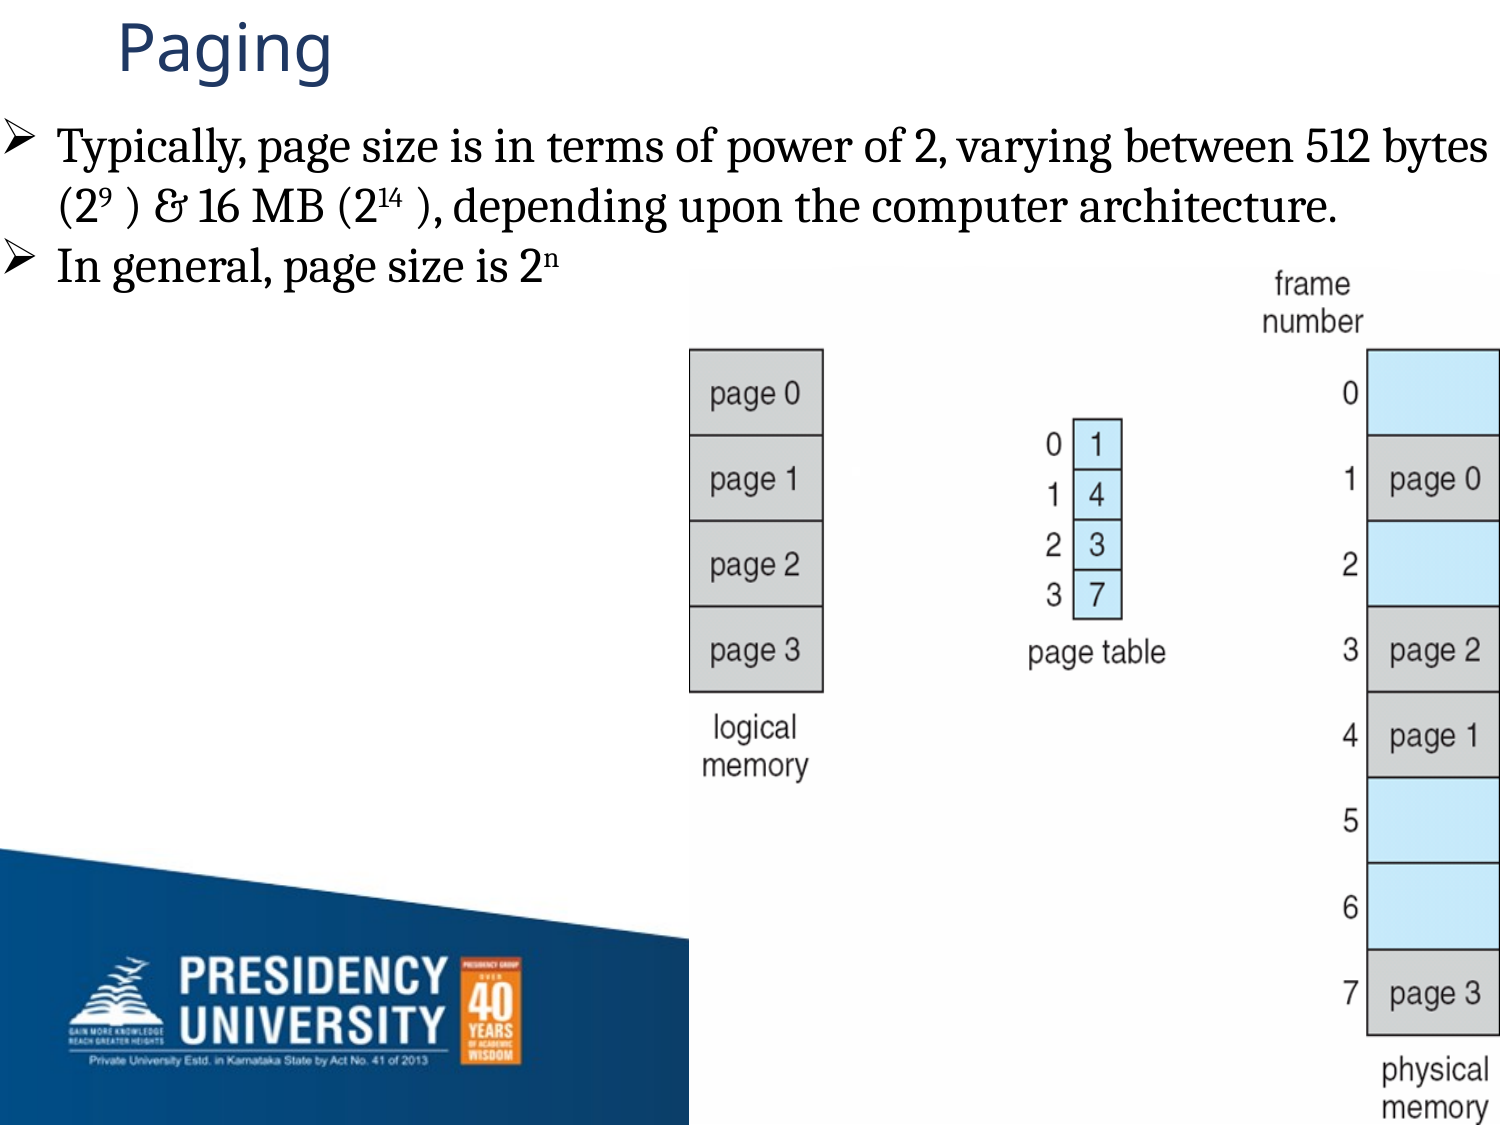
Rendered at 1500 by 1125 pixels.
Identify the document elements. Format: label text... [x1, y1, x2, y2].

list Typically, page size is in terms of power of 2, varying between 512 bytes (29 ) & 16 MB (214 ), depending upon the computer architecture. In general, page size is 2n [0, 112, 1500, 416]
picture [0, 263, 1500, 1125]
title Paging [116, 5, 1341, 86]
